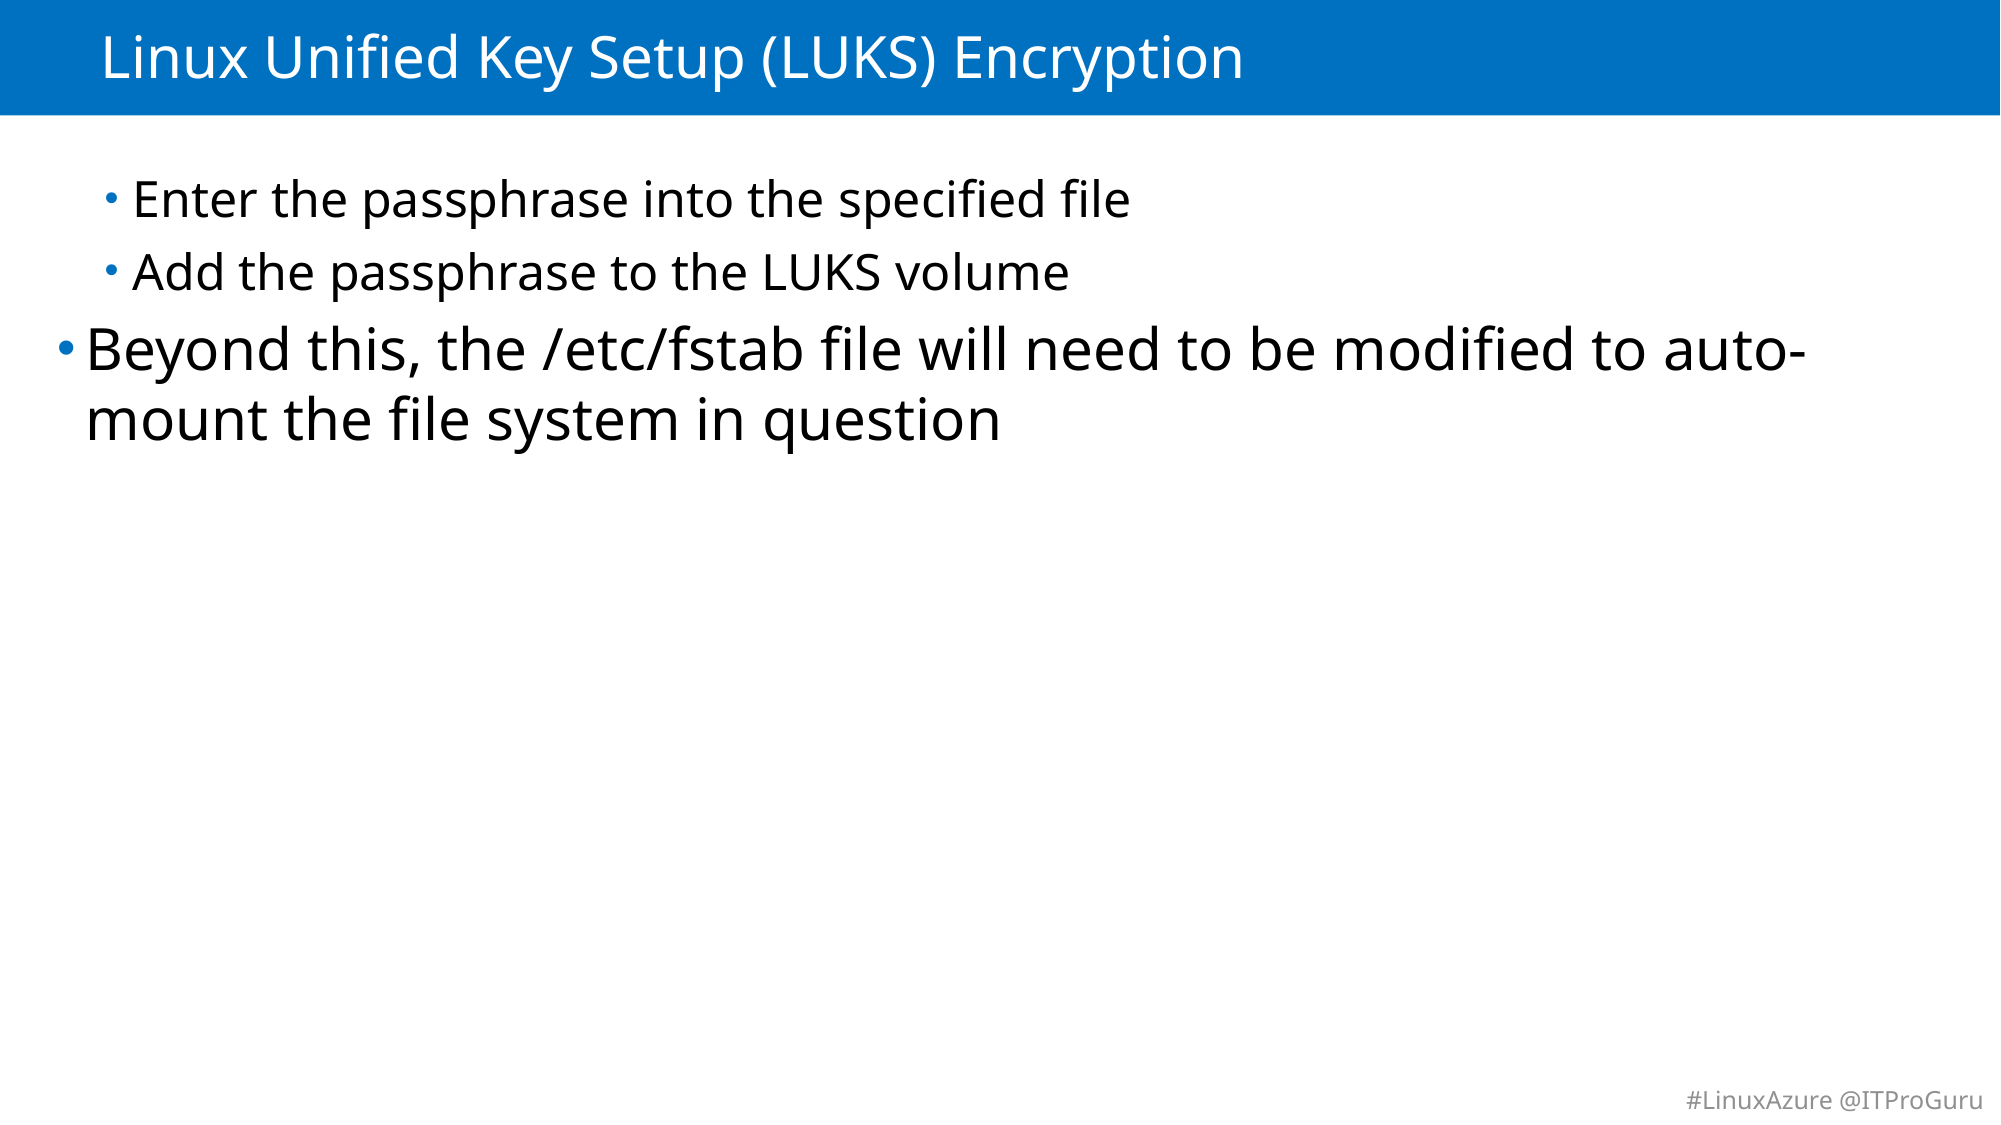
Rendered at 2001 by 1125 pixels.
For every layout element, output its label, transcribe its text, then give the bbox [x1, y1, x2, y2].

list Enter the passphrase into the specified file Add the passphrase to the LUKS volume Beyond this, the /etc/fstab file will need to be modified to auto-mount the file system in question [56, 167, 1933, 1013]
title Linux Unified Key Setup (LUKS) Encryption [100, 0, 1802, 122]
